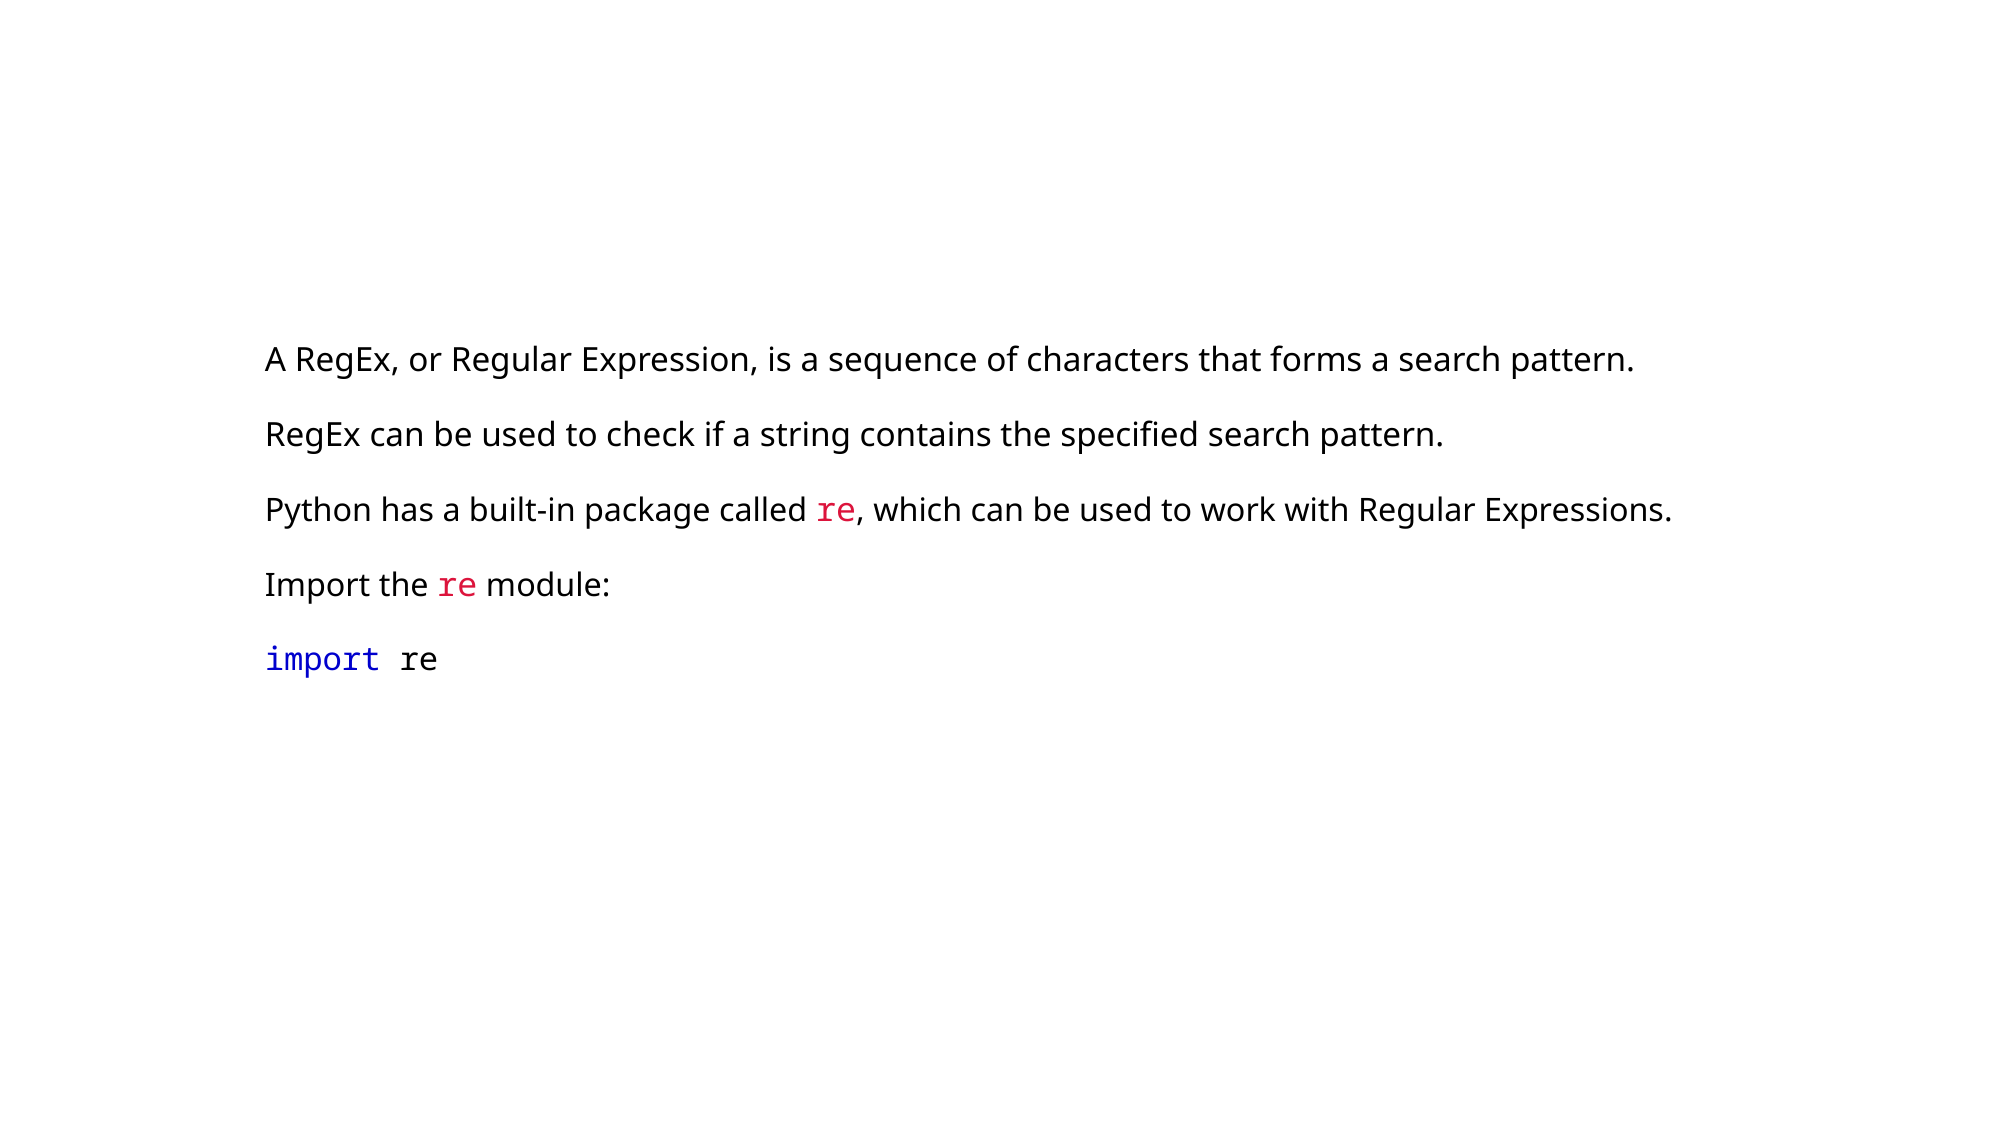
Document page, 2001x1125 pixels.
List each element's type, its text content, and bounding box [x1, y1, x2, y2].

subtitle A RegEx, or Regular Expression, is a sequence of characters that forms a search pattern. RegEx can be used to check if a string contains the specified search pattern. Python has a built-in package called re, which can be used to work with Regular Expressions. Import the re module: import re [249, 325, 1750, 863]
